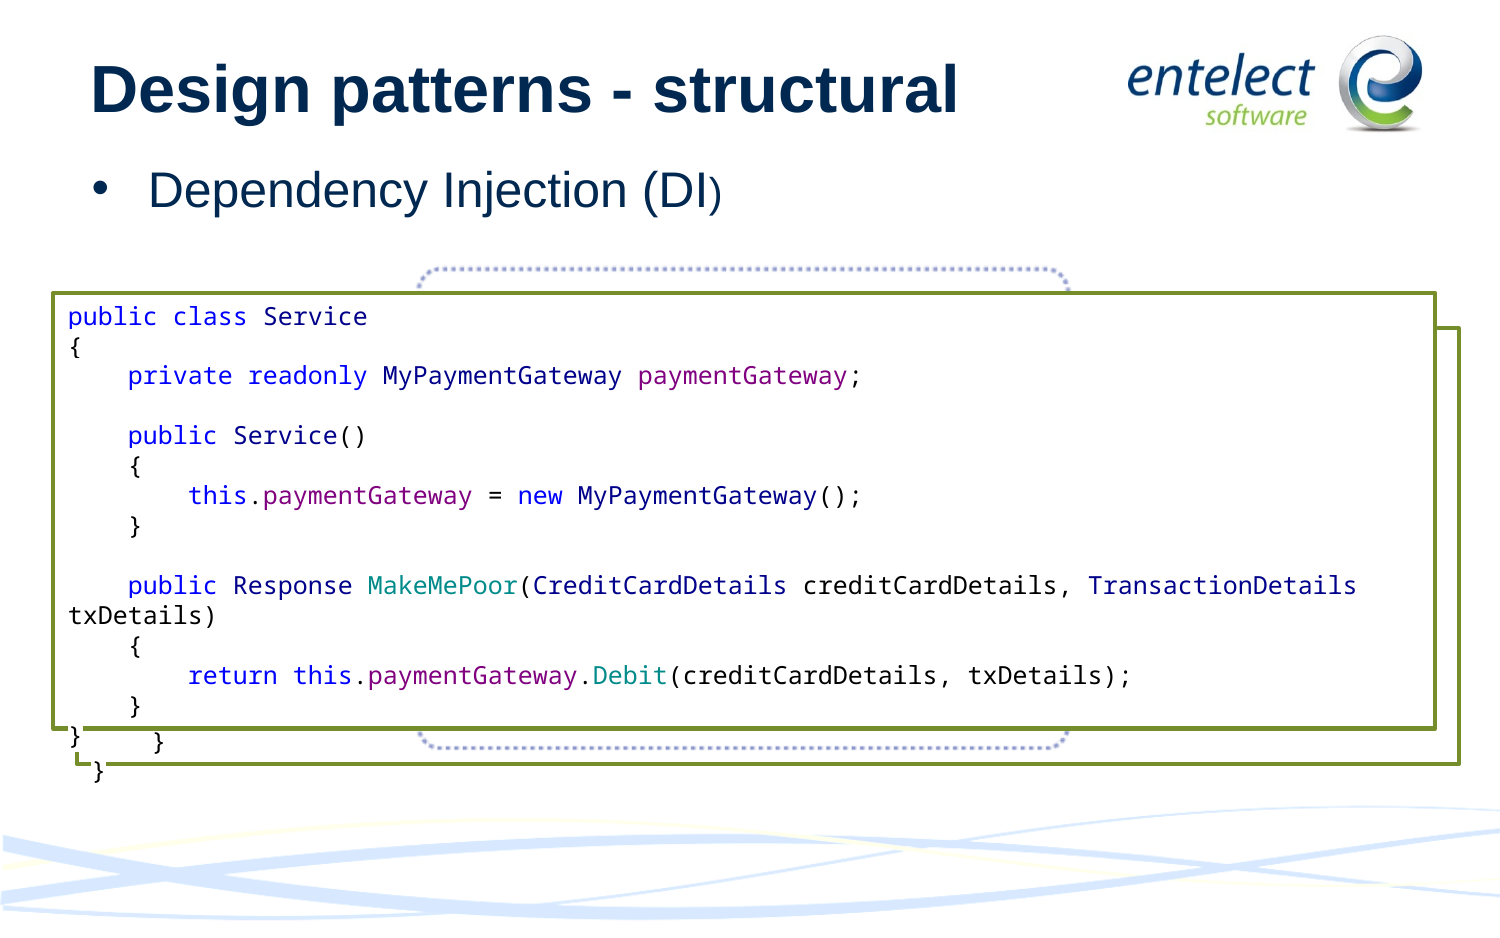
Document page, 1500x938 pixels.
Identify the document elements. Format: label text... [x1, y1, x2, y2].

text_box public class Service { private readonly MyPaymentGateway paymentGateway; public Service() { this.paymentGateway = new MyPaymentGateway(); } public Response MakeMePoor(CreditCardDetails creditCardDetails, TransactionDetails txDetails) { return this.paymentGateway.Debit(creditCardDetails, txDetails); } } [1102, 291, 1437, 731]
picture [1128, 33, 1424, 37]
text_box public class Service : IService { private readonly IPaymentGateway paymentGateway; public Service(IPaymentGateway paymentGateway) { this.paymentGateway = paymentGateway; } public Response MakeMePoor(CreditCardDetails creditCardDetails, TransactionDetails txDetails) { return this.paymentGateway.Debit(creditCardDetails, txDetails); } } [1102, 326, 1461, 766]
text_box public class Service : IService { private readonly IPaymentGateway paymentGateway; public Service(IPaymentGateway paymentGateway) { this.paymentGateway = paymentGateway; } public Response MakeMePoor(CreditCardDetails creditCardDetails, TransactionDetails txDetails) { return this.paymentGateway.Debit(creditCardDetails, txDetails); } } [75, 731, 383, 766]
picture [388, 247, 1099, 774]
list Dependency Injection (DI) [76, 766, 1424, 789]
text_box public class Service { private readonly MyPaymentGateway paymentGateway; public Service() { this.paymentGateway = new MyPaymentGateway(); } public Response MakeMePoor(CreditCardDetails creditCardDetails, TransactionDetails txDetails) { return this.paymentGateway.Debit(creditCardDetails, txDetails); } } [51, 291, 383, 731]
title Design patterns - structural [75, 37, 1425, 134]
list Dependency Injection (DI) [76, 149, 1424, 291]
